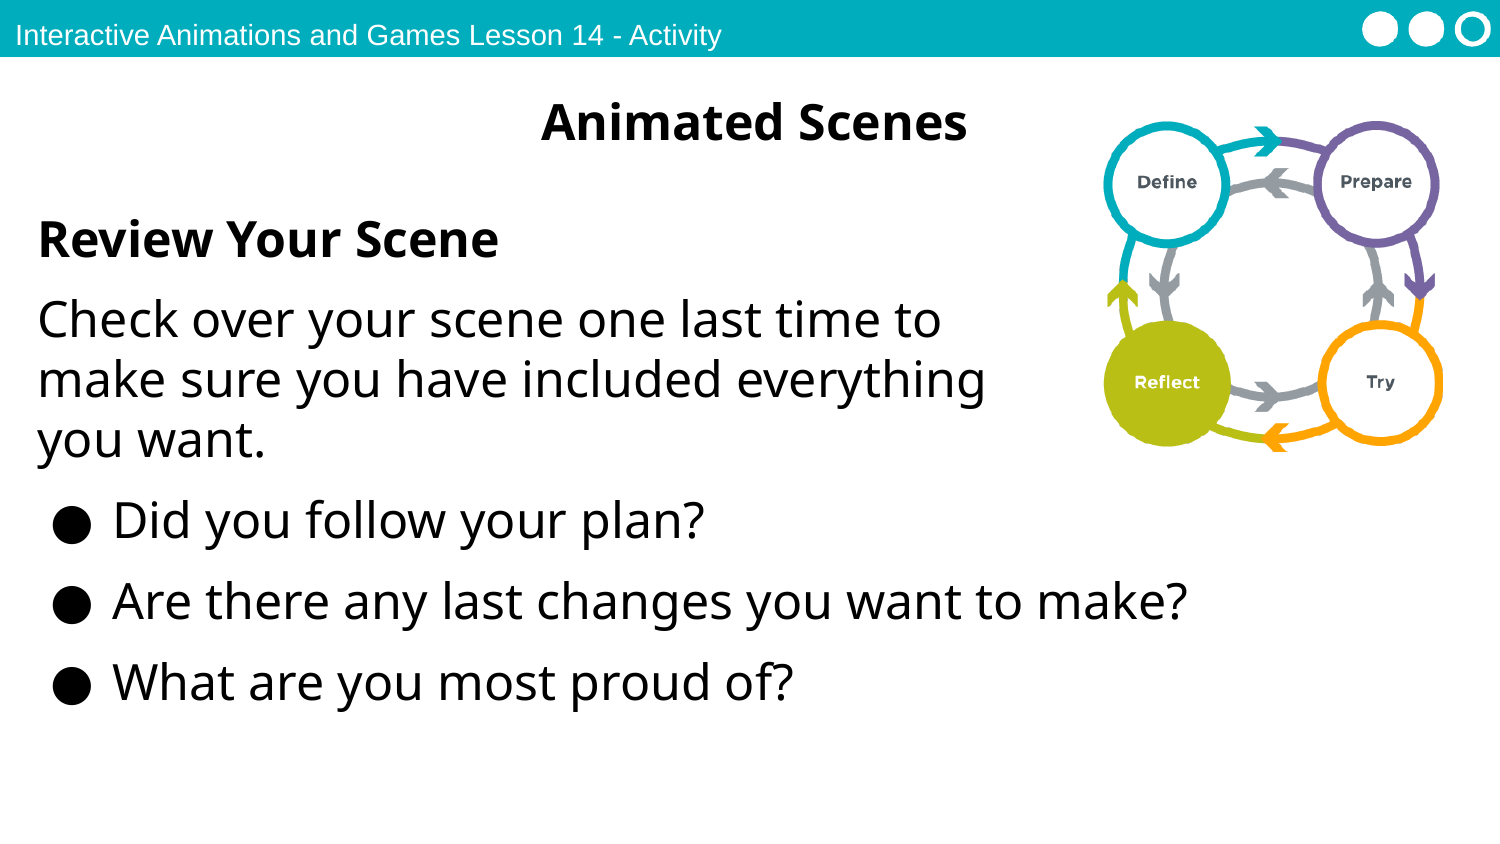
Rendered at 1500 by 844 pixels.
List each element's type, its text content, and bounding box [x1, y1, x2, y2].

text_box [1364, 13, 1488, 45]
text_box Animated Scenes [22, 75, 1488, 714]
text_box Review Your Scene Check over your scene one last time to make sure you have included everything you want. Did you follow your plan? Are there any last changes you want to make? What are you most proud of? [22, 191, 1469, 753]
text_box Interactive Animations and Games Lesson 14 - Activity [0, 0, 750, 58]
picture [0, 0, 1500, 844]
